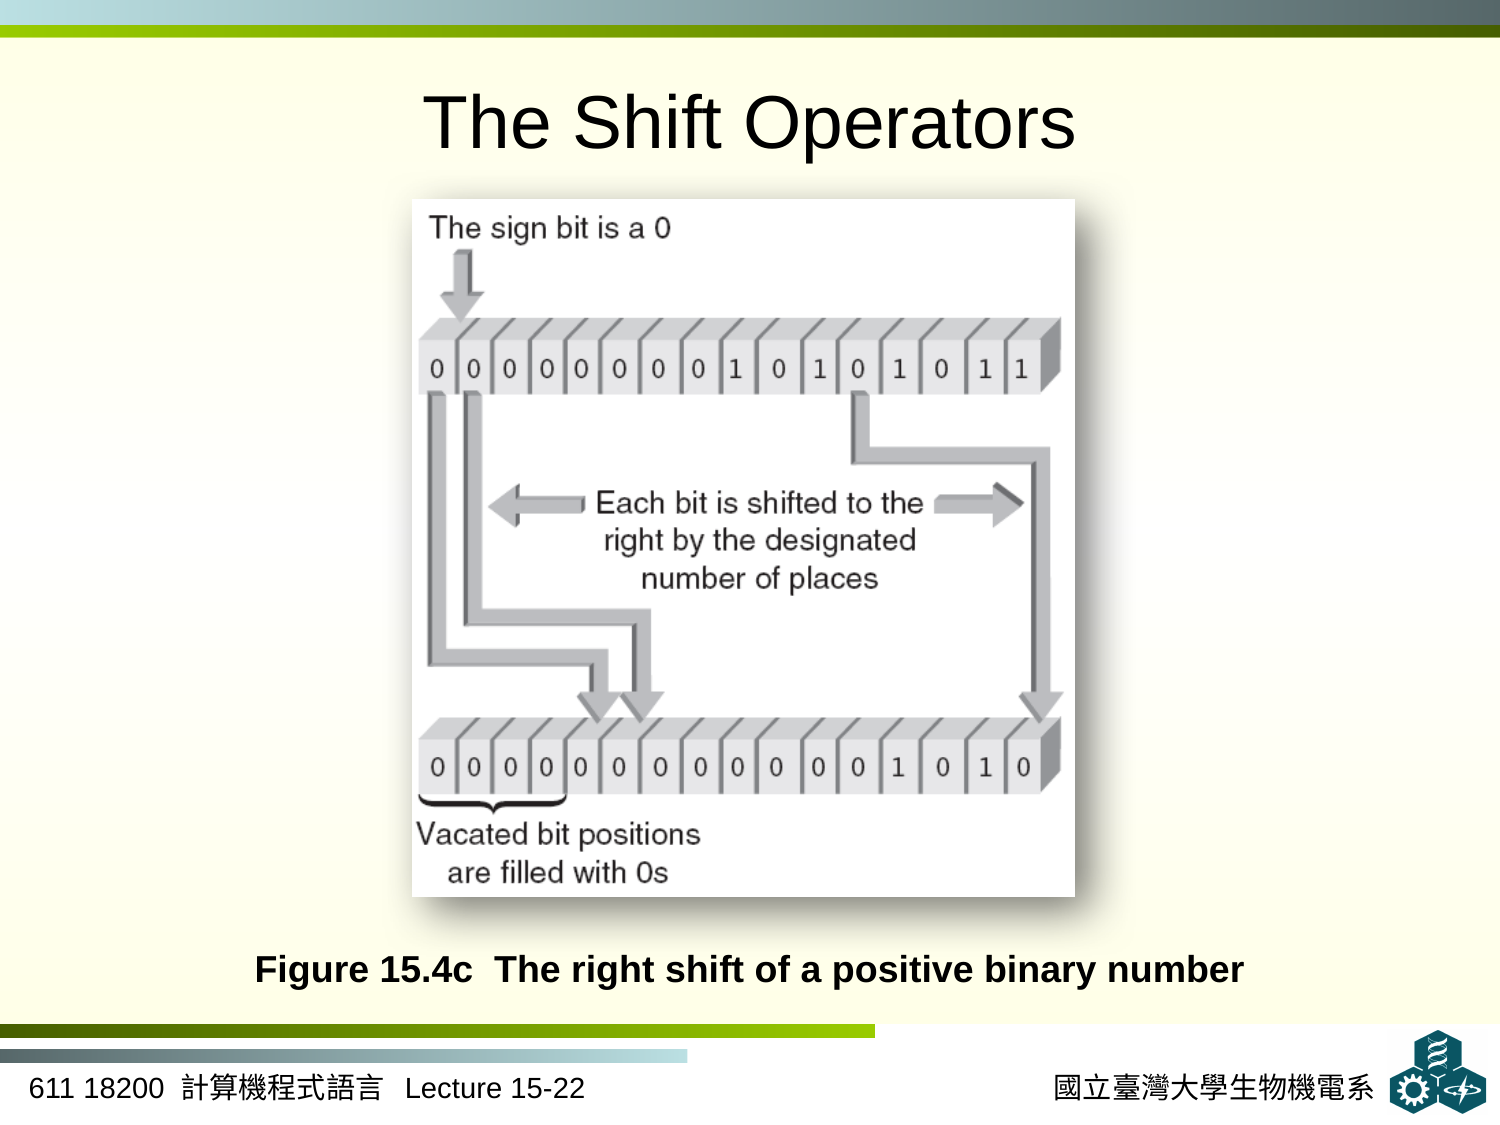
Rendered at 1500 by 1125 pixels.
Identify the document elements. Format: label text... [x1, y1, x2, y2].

text_box Figure 15.4c The right shift of a positive binary number [0, 937, 1500, 998]
picture [1387, 1029, 1488, 1115]
title The Shift Operators [87, 24, 1413, 213]
picture [412, 199, 1076, 897]
